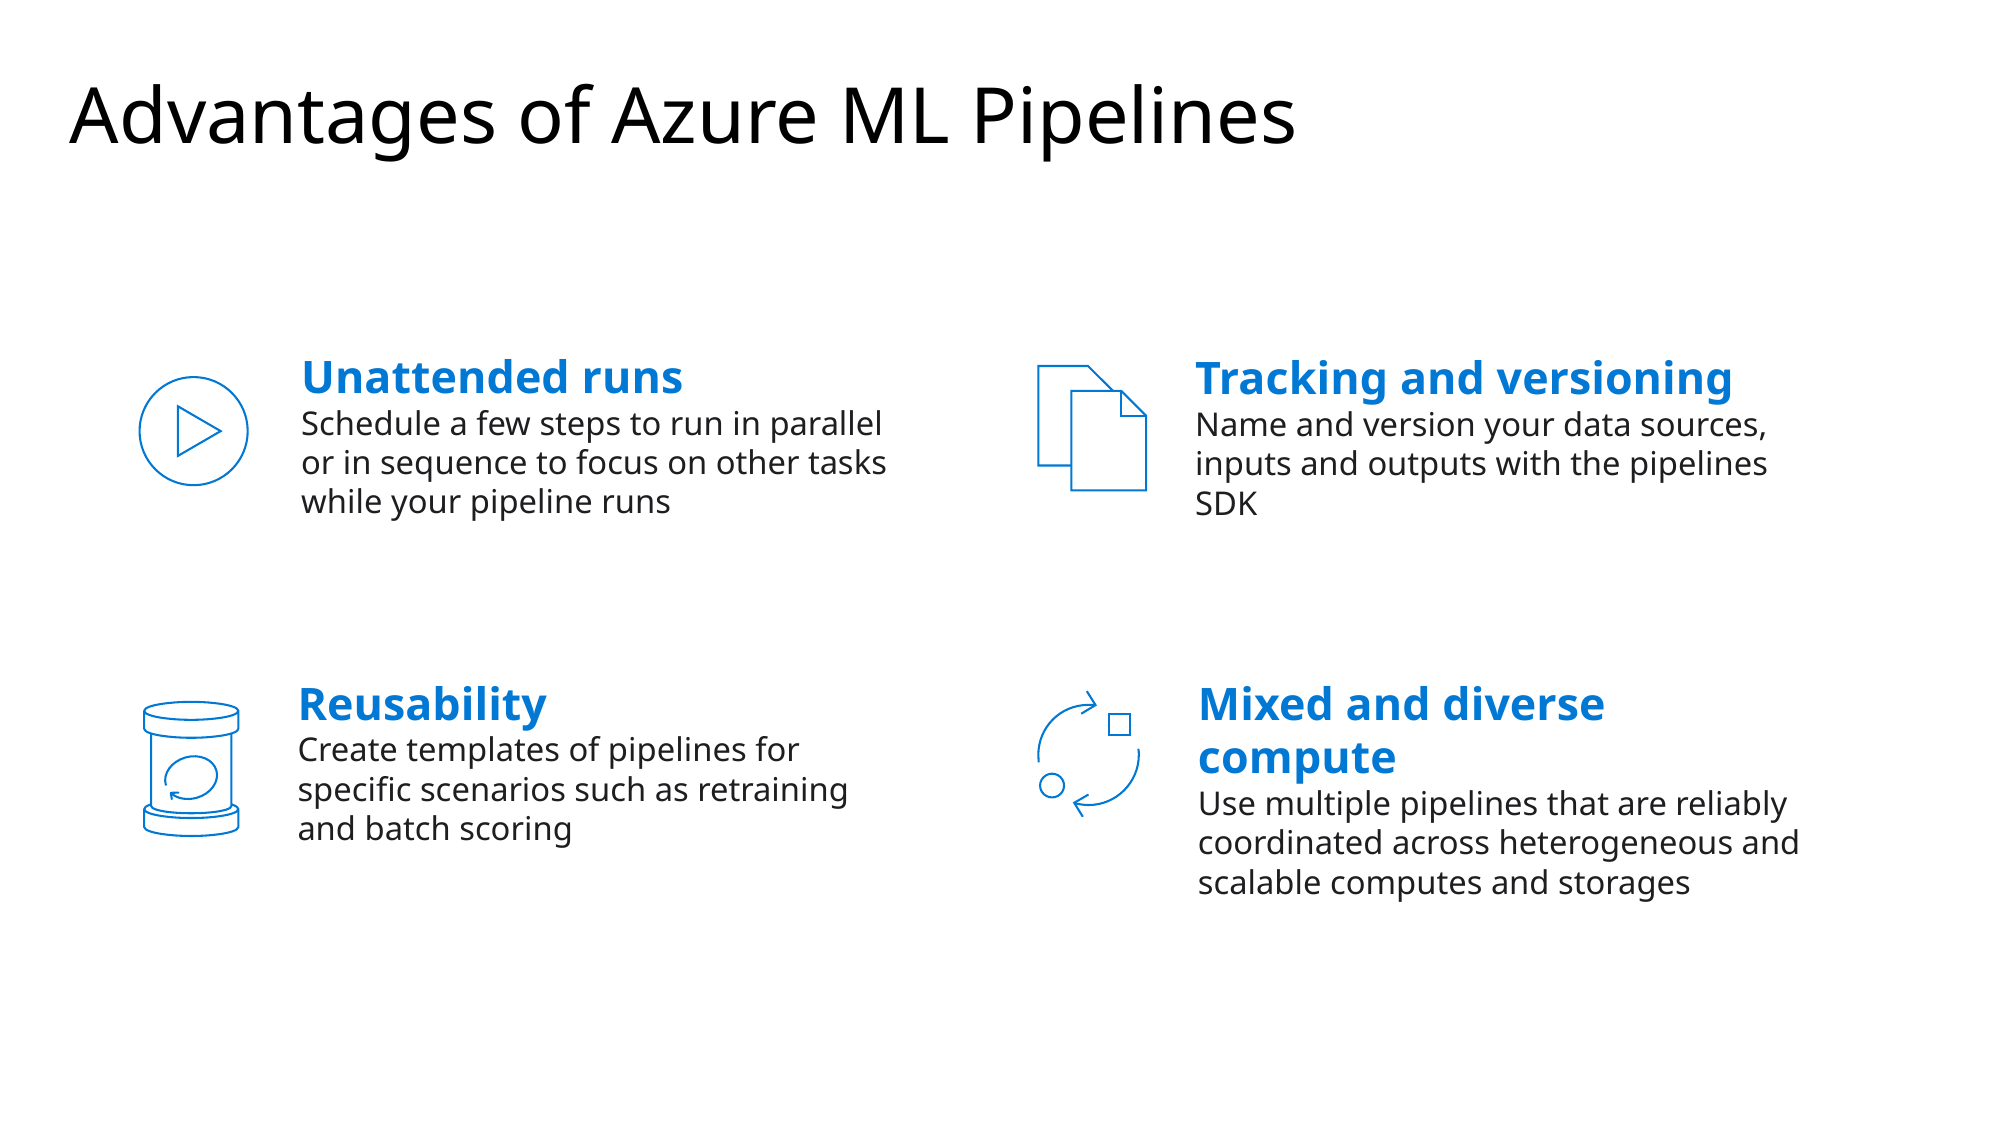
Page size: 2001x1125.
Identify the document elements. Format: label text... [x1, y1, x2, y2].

title Advantages of Azure ML Pipelines [69, 49, 1930, 174]
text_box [143, 667, 928, 857]
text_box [1038, 667, 1828, 857]
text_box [139, 341, 931, 530]
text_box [1038, 342, 1825, 492]
